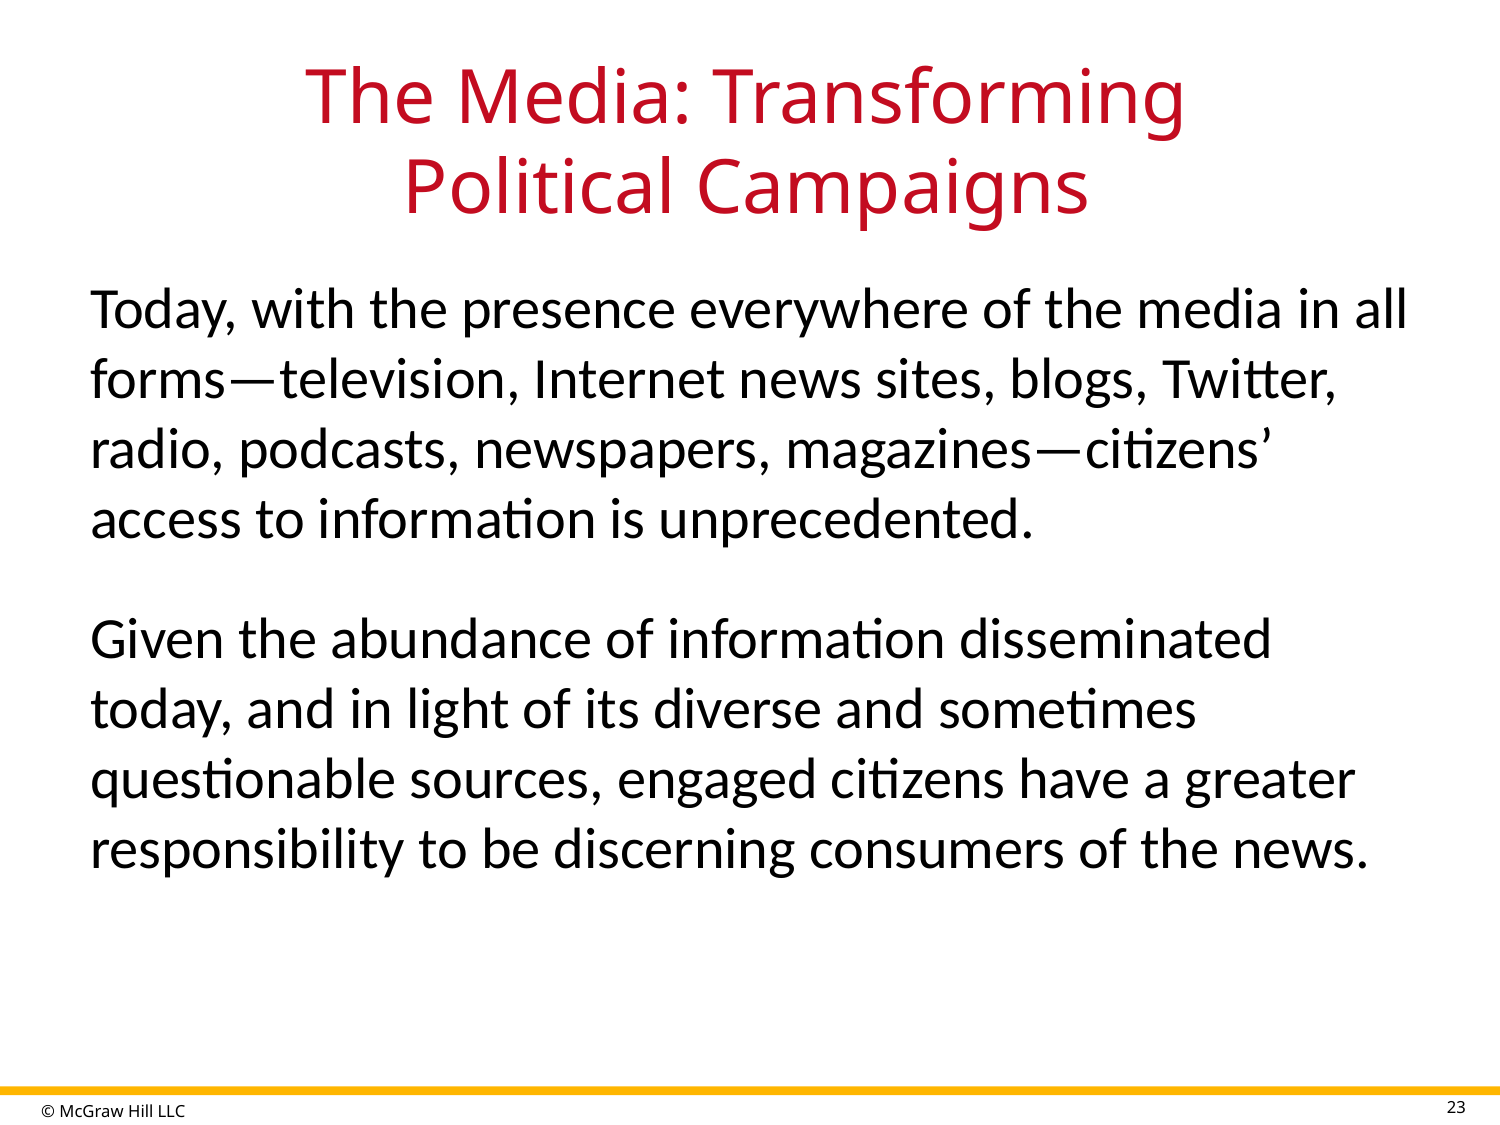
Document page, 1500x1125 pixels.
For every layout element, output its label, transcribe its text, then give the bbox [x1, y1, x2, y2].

slide_number 23 [1415, 1094, 1474, 1122]
title The Media: Transforming Political Campaigns [204, 43, 1290, 235]
list Today, with the presence everywhere of the media in all forms—television, Internet news sites, blogs, Twitter, radio, podcasts, newspapers, magazines—citizens’ access to information is unprecedented. Given the abundance of information disseminated today, and in light of its diverse and sometimes questionable sources, engaged citizens have a greater responsibility to be discerning consumers of the news. [75, 262, 1425, 1038]
